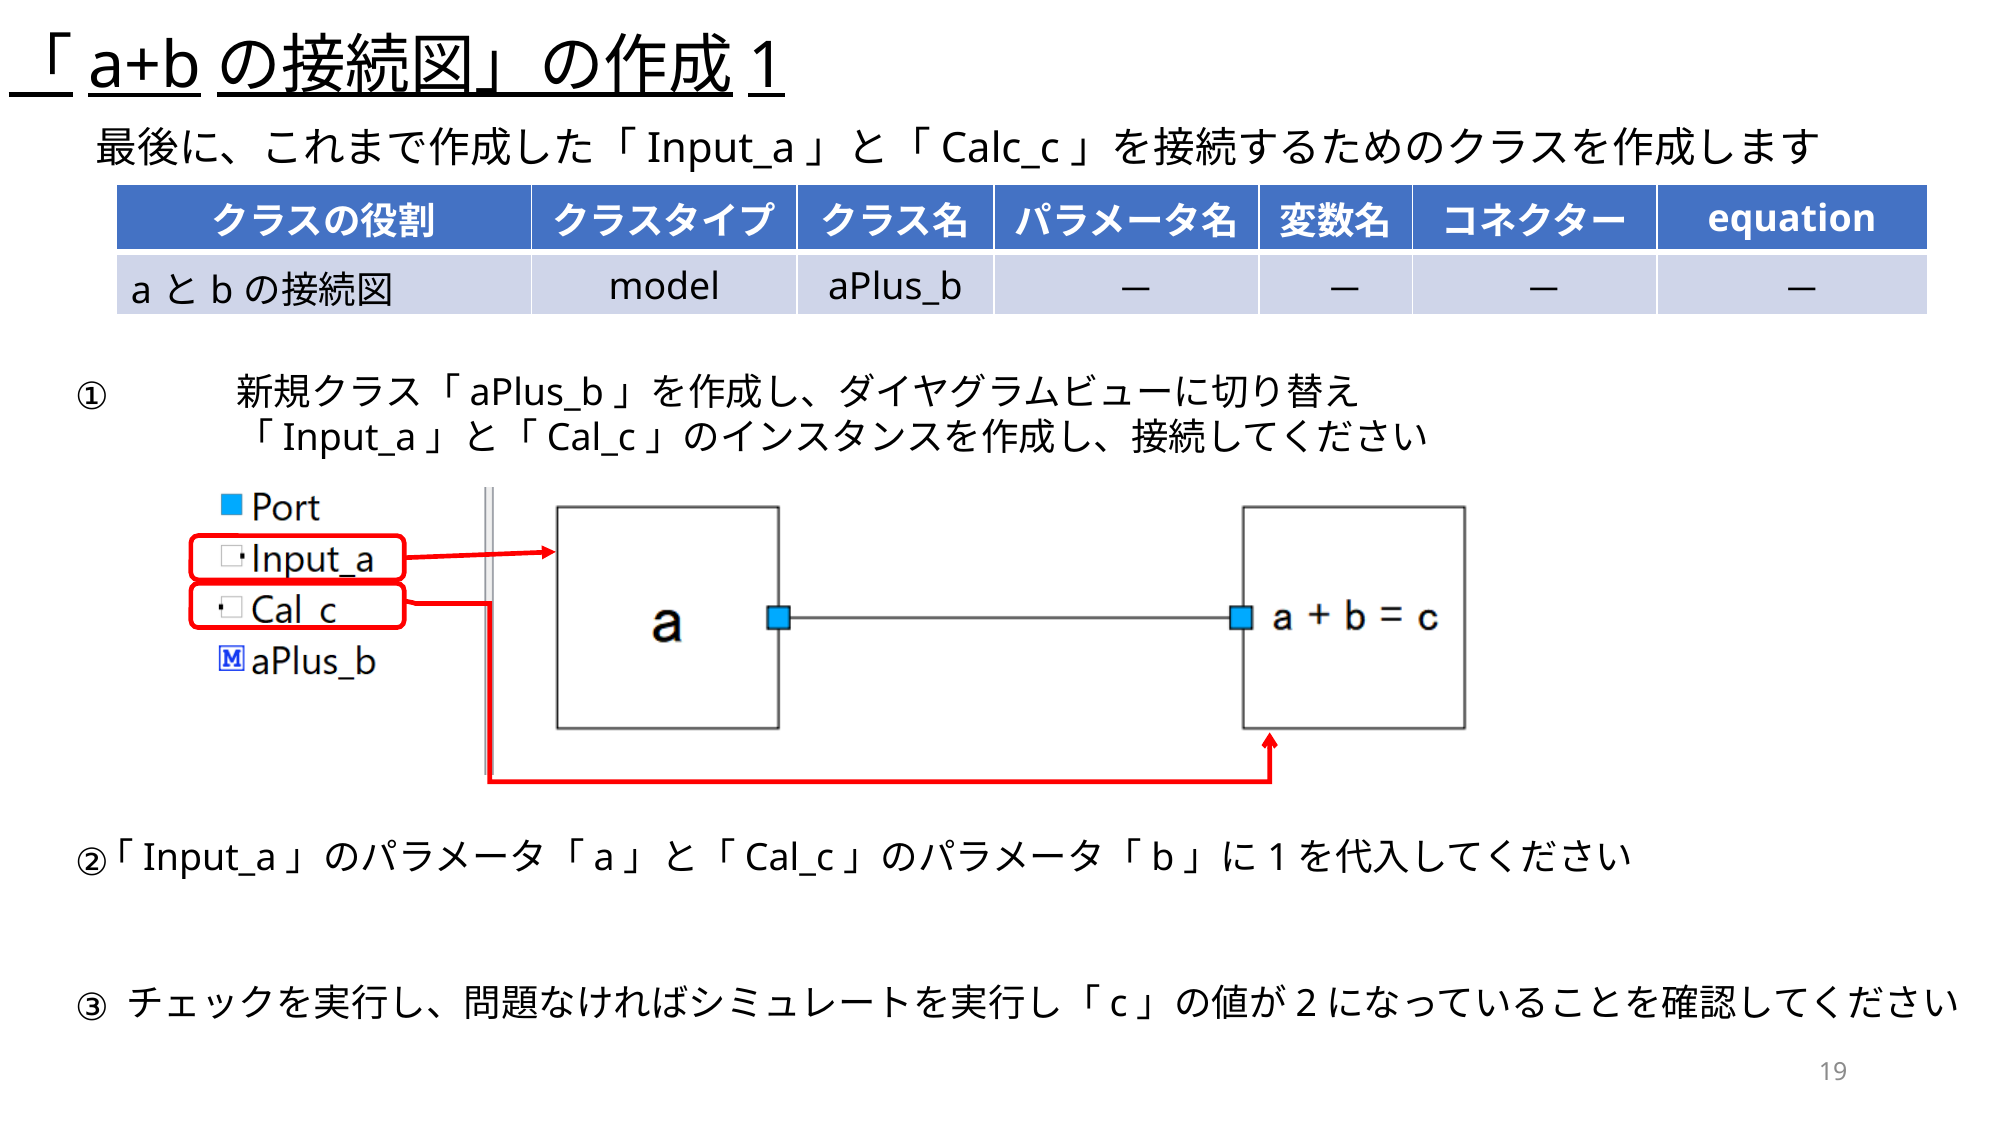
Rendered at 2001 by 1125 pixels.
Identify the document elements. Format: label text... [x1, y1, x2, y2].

table_header パラメータ名 [995, 185, 1258, 249]
table_cell － [995, 255, 1258, 314]
picture [204, 481, 416, 703]
text_box [416, 602, 479, 613]
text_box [404, 551, 556, 558]
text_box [57, 971, 1969, 1037]
table_header equation [1658, 185, 1927, 249]
table_header クラスの役割 [117, 185, 531, 249]
picture [479, 487, 1485, 775]
table_cell aとbの接続図 [117, 255, 531, 314]
table_header クラス名 [798, 185, 993, 249]
table_cell aPlus_b [798, 255, 993, 314]
text_box 最後に、これまで作成した「Input_a」と「Calc_c」を接続するためのクラスを作成します [80, 113, 1836, 179]
text_box 「a+bの接続図」の作成1 [0, 14, 794, 109]
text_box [57, 825, 1612, 891]
table_header 変数名 [1260, 185, 1412, 249]
text_box [189, 582, 204, 629]
text_box [488, 775, 1271, 783]
text_box [189, 534, 204, 581]
table_cell model [532, 255, 796, 314]
table_cell － [1260, 255, 1412, 314]
table_cell － [1413, 255, 1656, 314]
table_cell － [1658, 255, 1927, 314]
slide_number 19 [1412, 1042, 1863, 1103]
table_header クラスタイプ [532, 185, 796, 249]
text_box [57, 360, 1435, 467]
table_header コネクター [1413, 185, 1656, 249]
